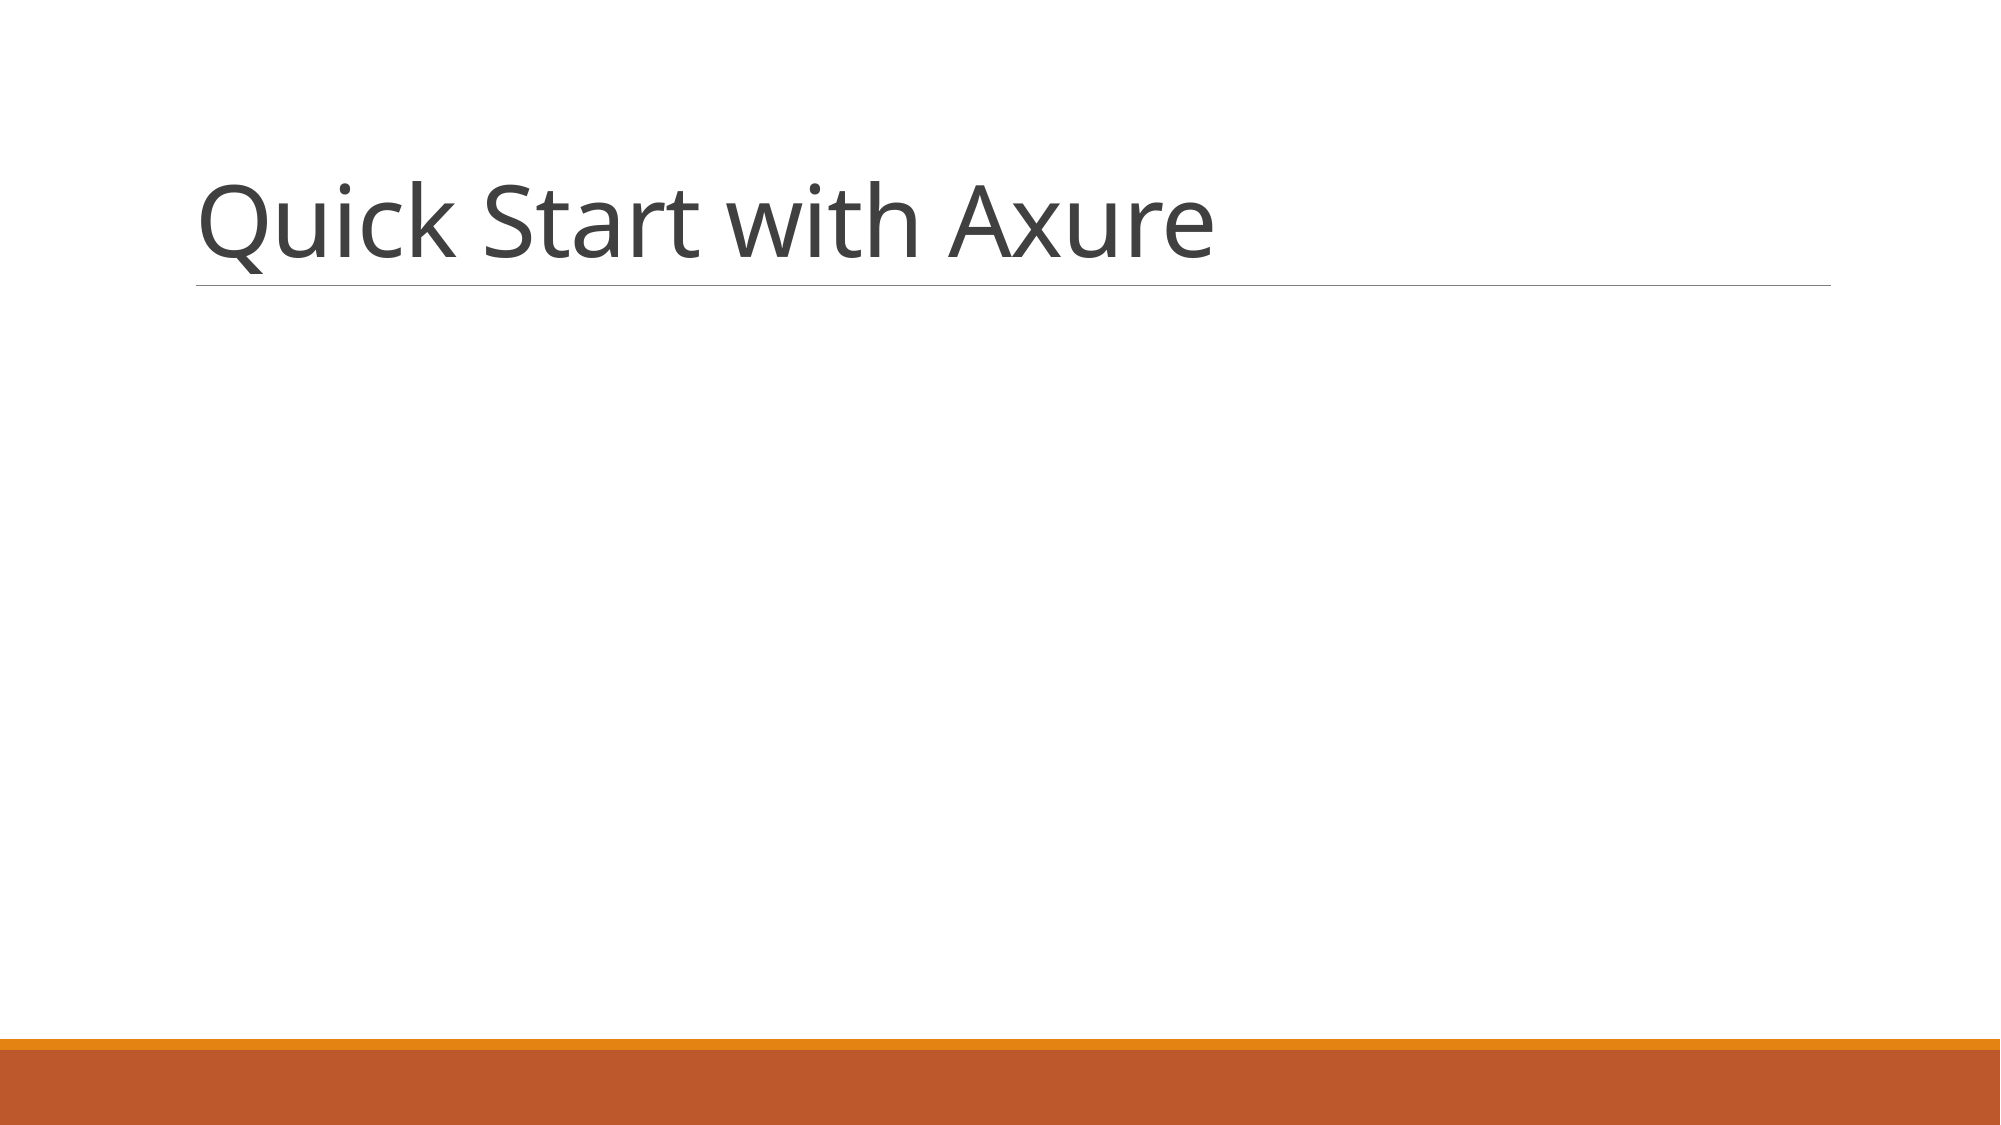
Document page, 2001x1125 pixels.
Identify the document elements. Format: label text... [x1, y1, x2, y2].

title Quick Start with Axure [180, 47, 1830, 285]
